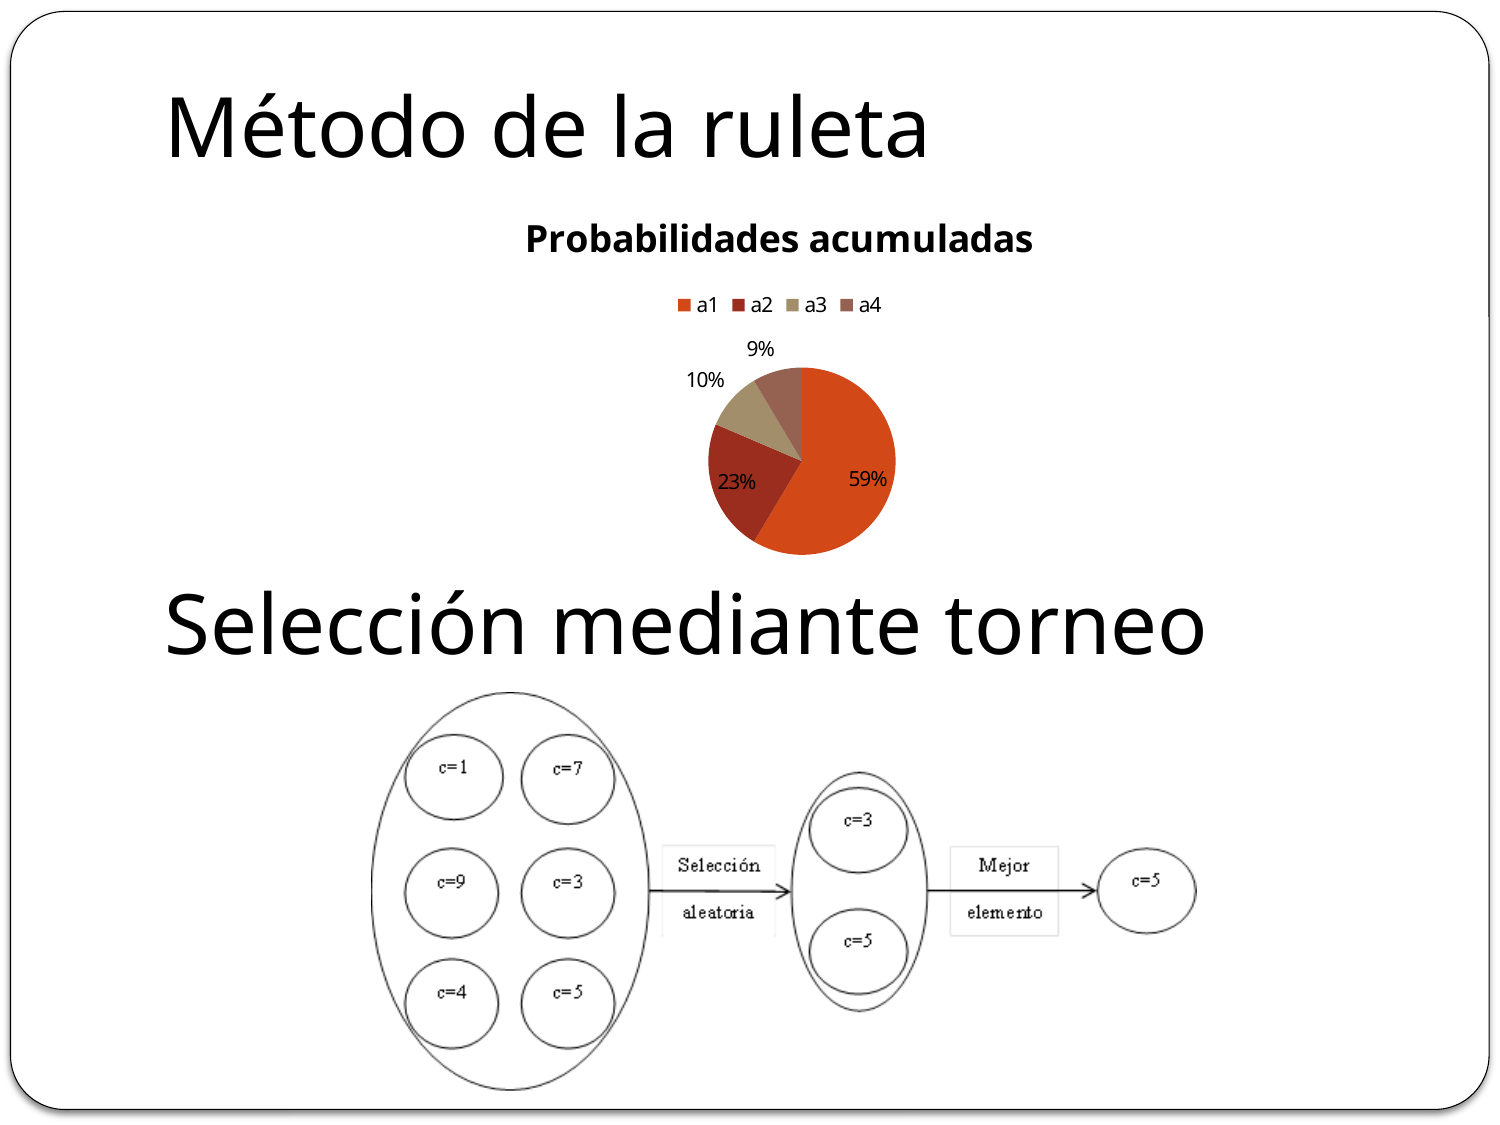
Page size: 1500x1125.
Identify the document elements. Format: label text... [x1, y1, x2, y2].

picture [371, 692, 1198, 1095]
list Método de la ruleta Selección mediante torneo [150, 66, 1425, 988]
chart [336, 184, 1223, 563]
